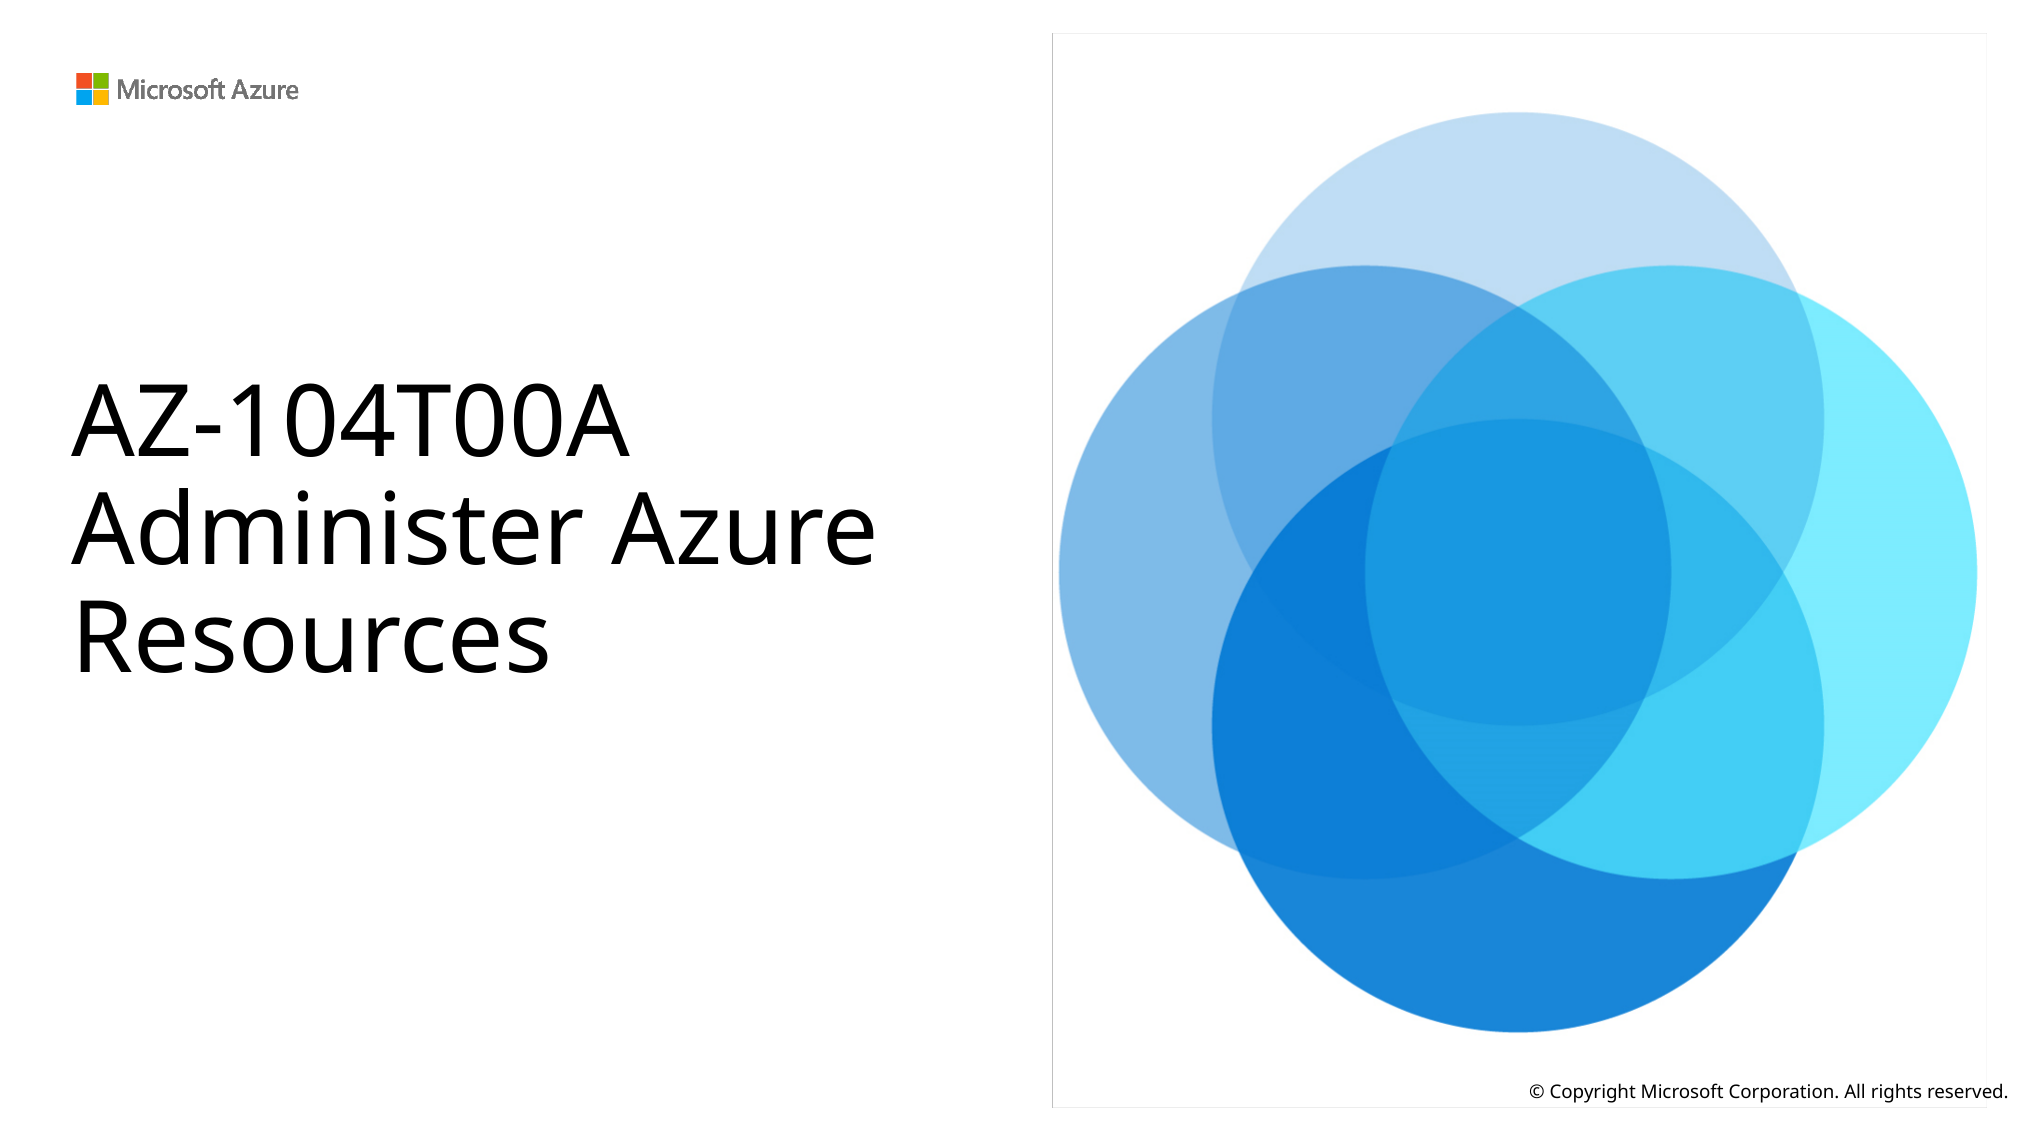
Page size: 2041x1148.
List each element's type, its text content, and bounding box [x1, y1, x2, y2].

title AZ-104T00A Administer Azure Resources [71, 423, 981, 724]
picture [0, 0, 2041, 1148]
